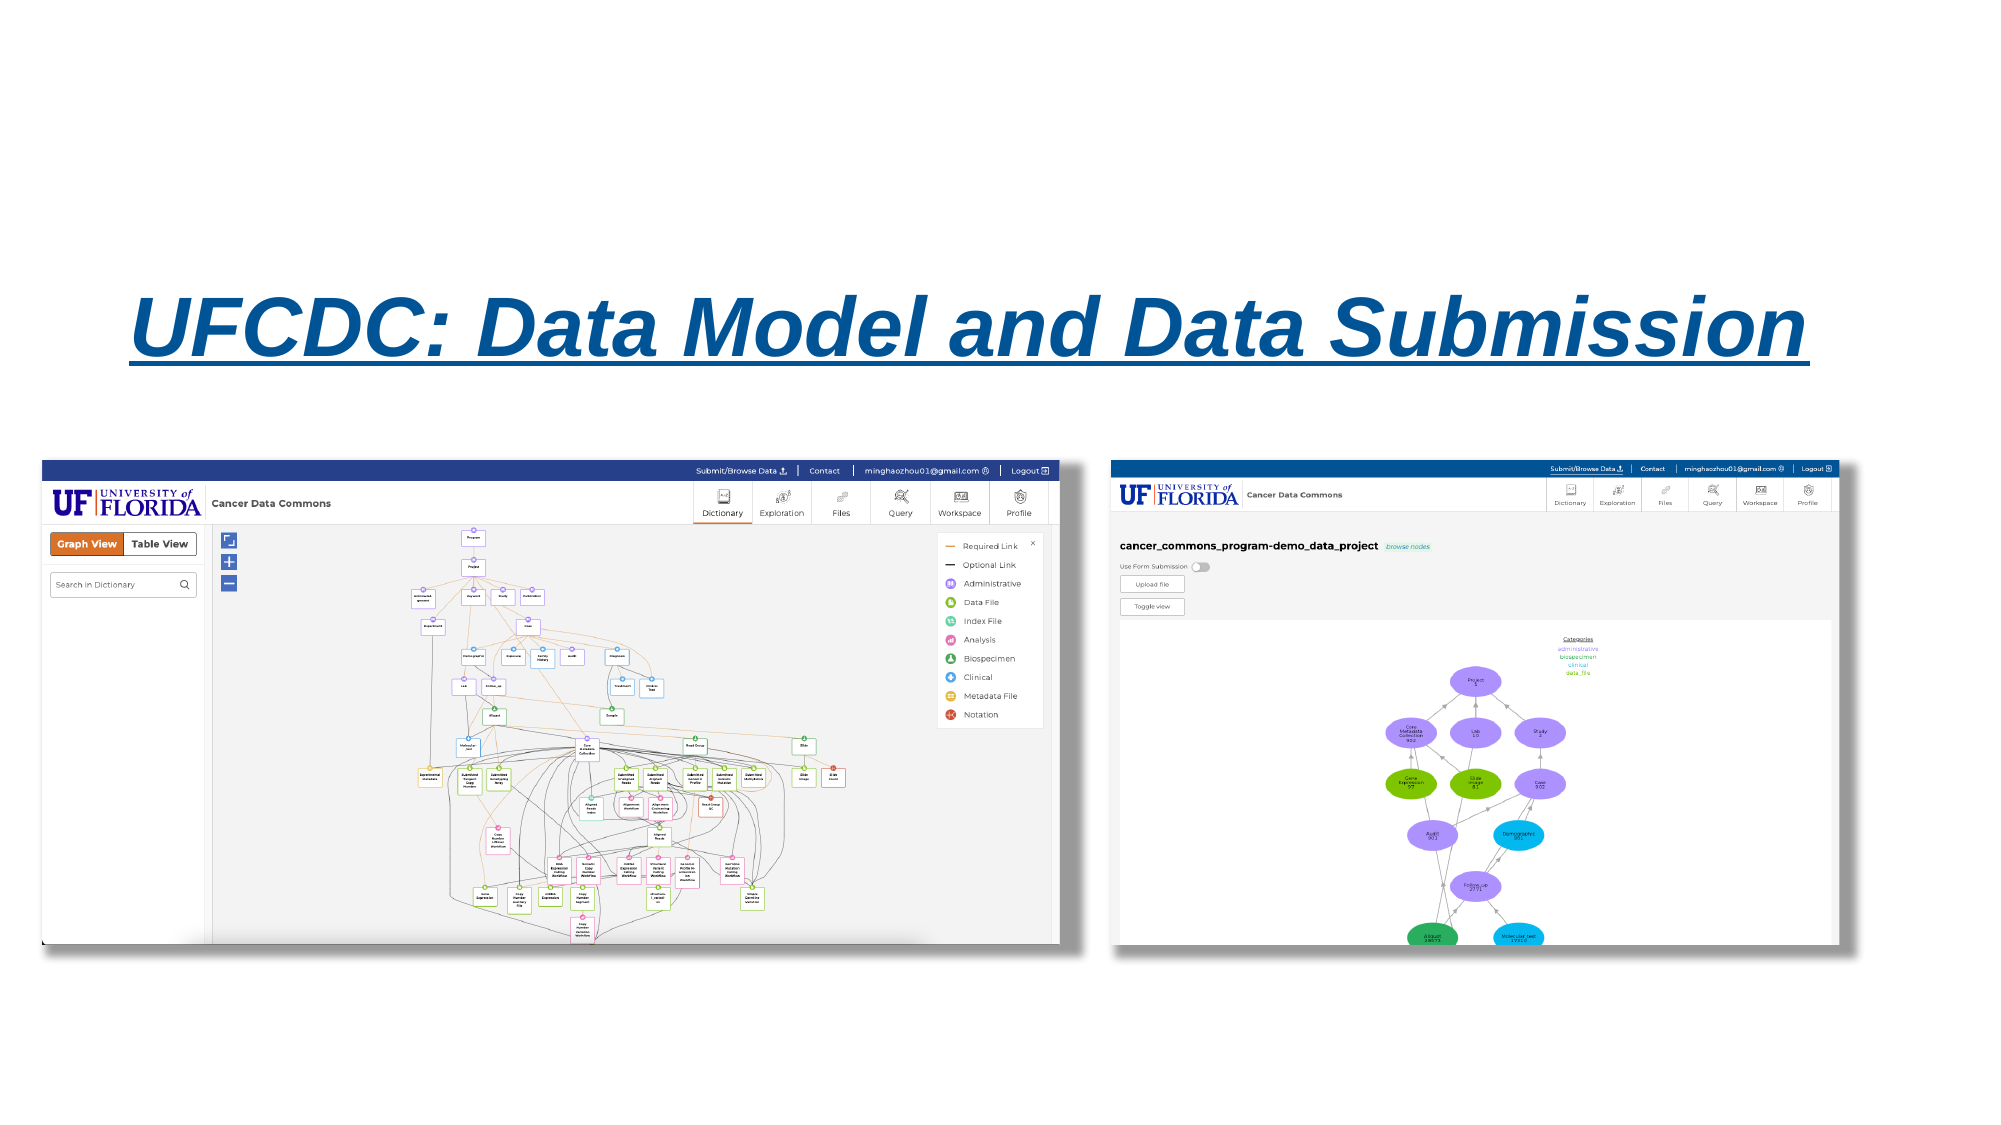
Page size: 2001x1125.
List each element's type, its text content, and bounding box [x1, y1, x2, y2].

picture [41, 459, 1061, 946]
title UFCDC: Data Model and Data Submission [114, 271, 1840, 489]
picture [1109, 459, 1840, 946]
